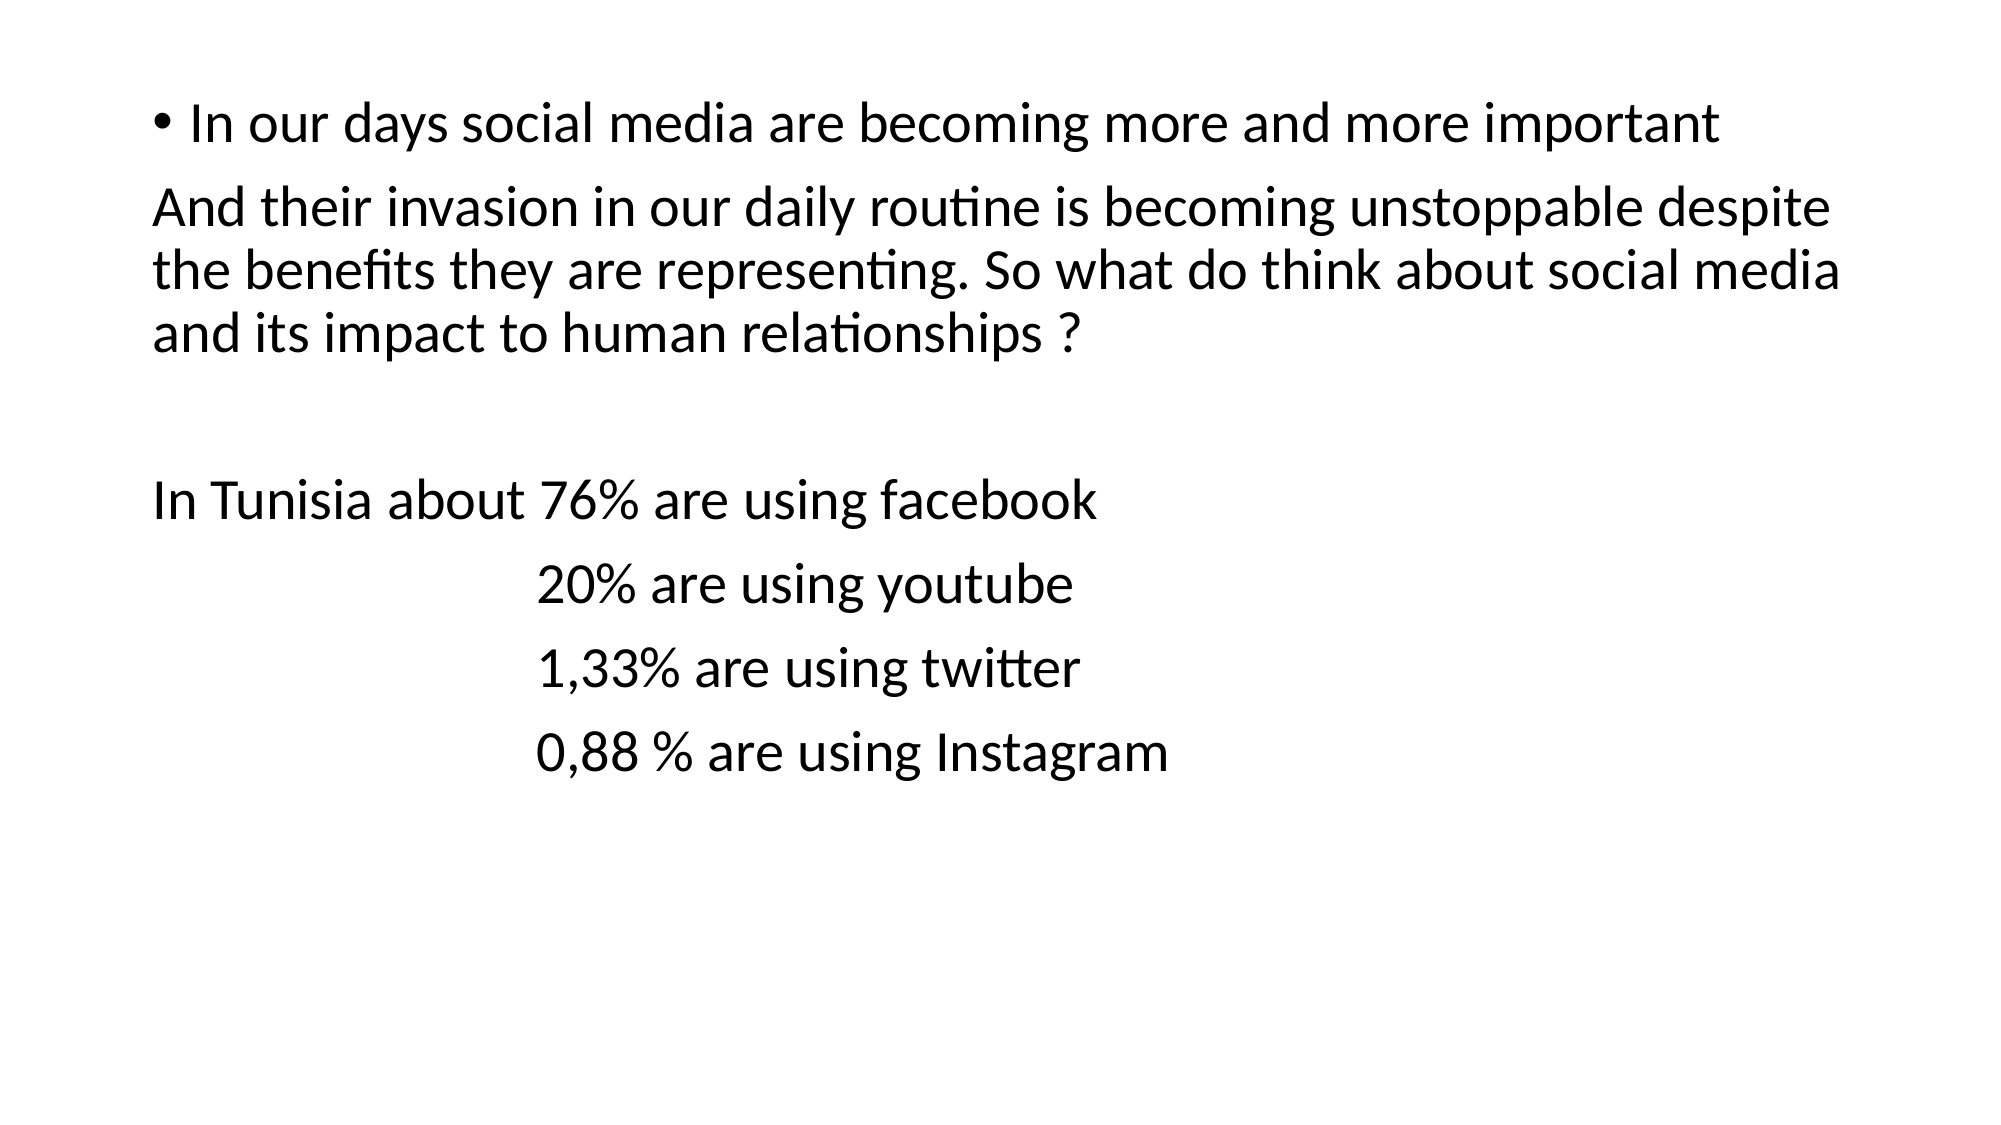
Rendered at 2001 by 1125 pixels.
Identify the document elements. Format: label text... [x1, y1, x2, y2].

list In our days social media are becoming more and more important And their invasion in our daily routine is becoming unstoppable despite the benefits they are representing. So what do think about social media and its impact to human relationships ? In Tunisia about 76% are using facebook 20% are using youtube 1,33% are using twitter 0,88 % are using Instagram [137, 84, 1863, 1014]
